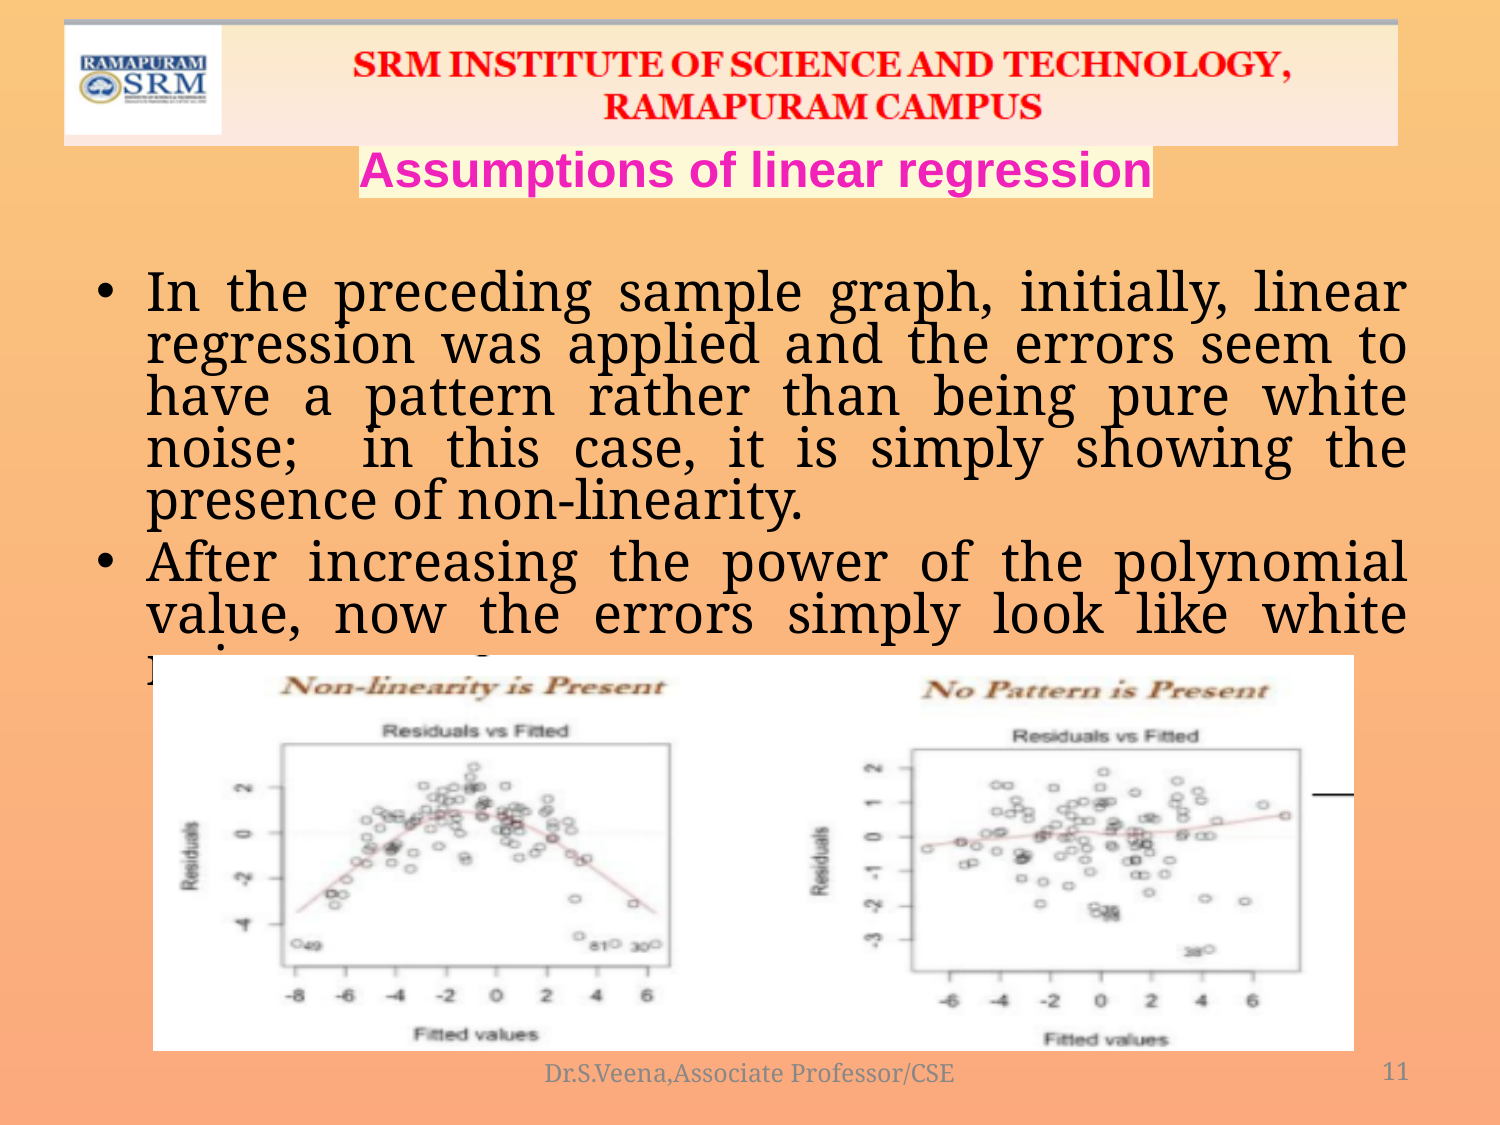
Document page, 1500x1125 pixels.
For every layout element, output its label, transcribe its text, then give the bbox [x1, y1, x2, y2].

footer Dr.S.Veena,Associate Professor/CSE [512, 1059, 988, 1103]
picture [153, 655, 1354, 1052]
slide_number ‹#› [1074, 1042, 1425, 1103]
title Assumptions of linear regression [75, 101, 1425, 233]
list In the preceding sample graph, initially, linear regression was applied and the errors seem to have a pattern rather than being pure white noise; in this case, it is simply showing the presence of non-linearity. After increasing the power of the polynomial value, now the errors simply look like white noise. [75, 262, 1425, 1005]
picture [64, 18, 1398, 146]
